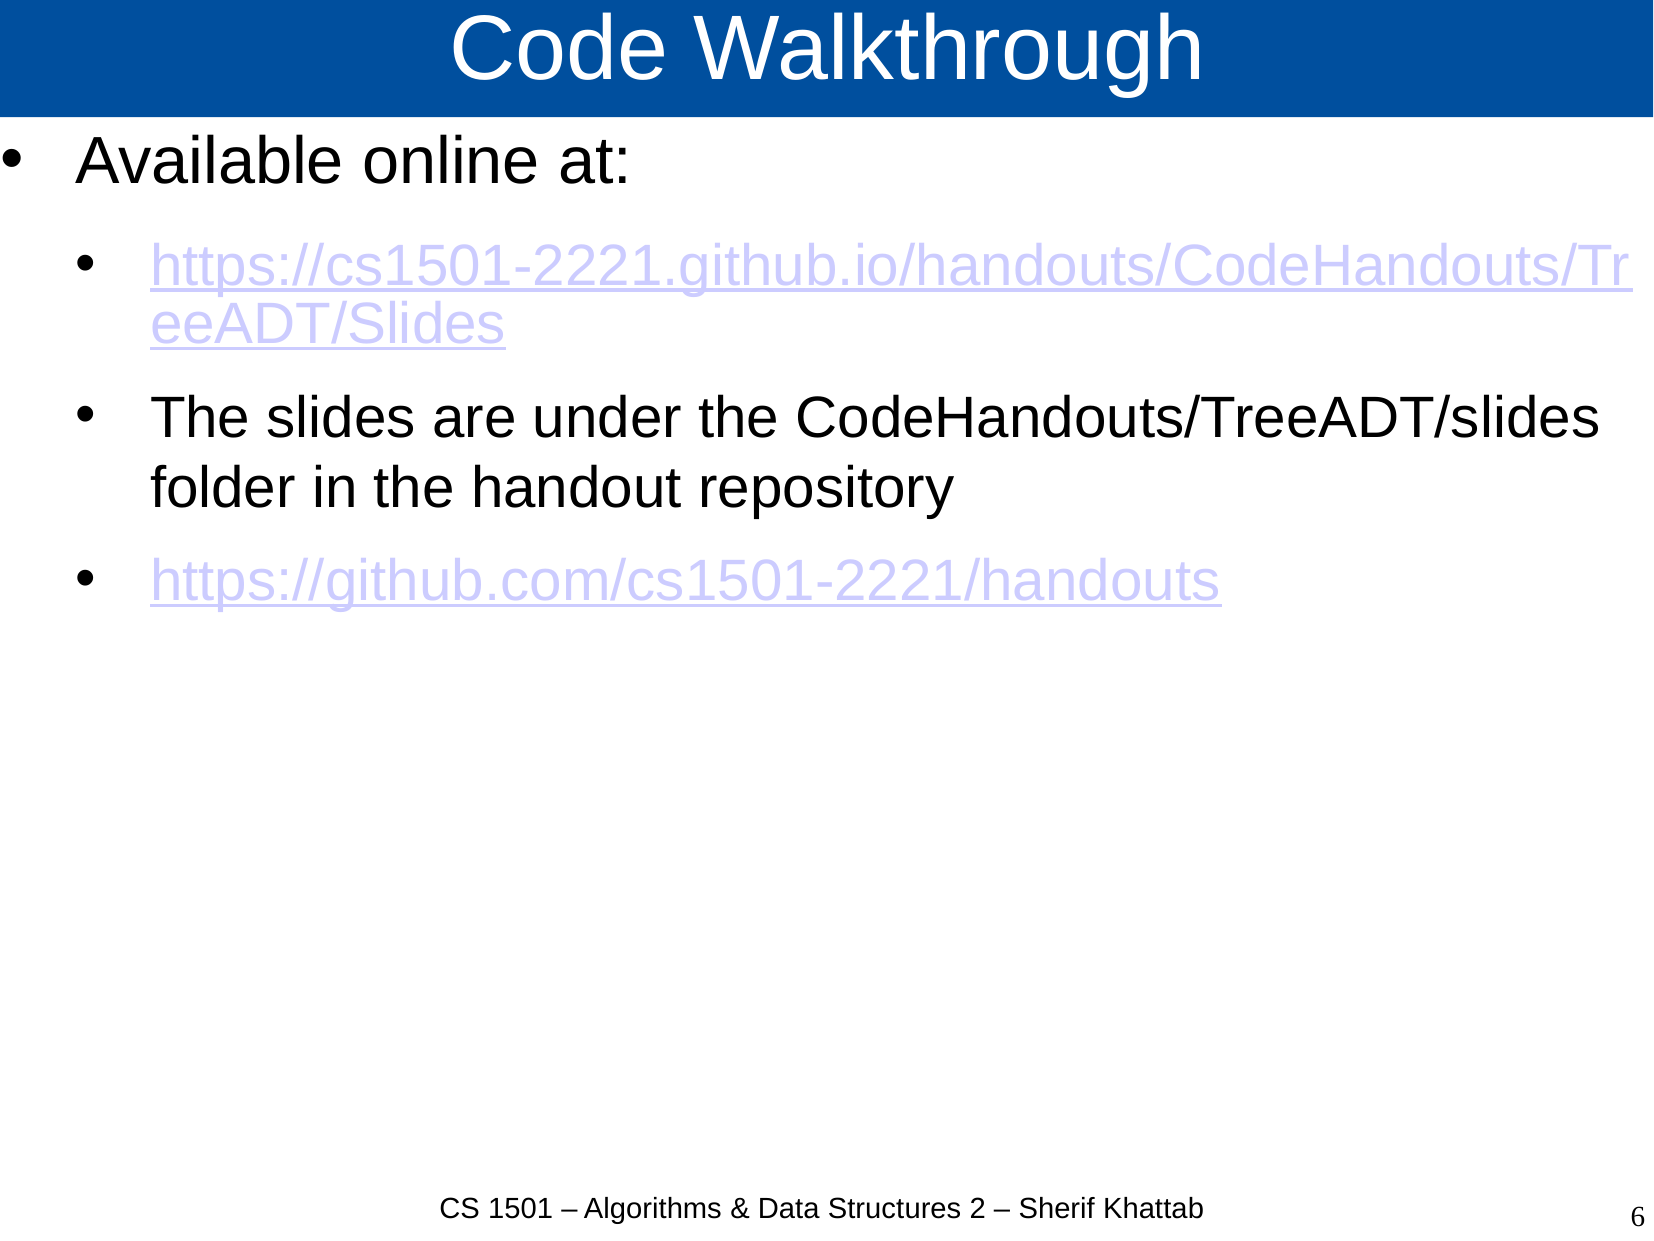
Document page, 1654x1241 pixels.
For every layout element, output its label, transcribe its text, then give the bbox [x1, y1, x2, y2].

footer CS 1501 – Algorithms & Data Structures 2 – Sherif Khattab [407, 1191, 1238, 1241]
list Available online at: https://cs1501-2221.github.io/handouts/CodeHandouts/TreeADT/Slides The slides are under the CodeHandouts/TreeADT/slides folder in the handout repository https://github.com/cs1501-2221/handouts [0, 117, 1654, 1195]
slide_number 6 [1265, 1199, 1646, 1241]
title Code Walkthrough [0, 0, 1654, 117]
